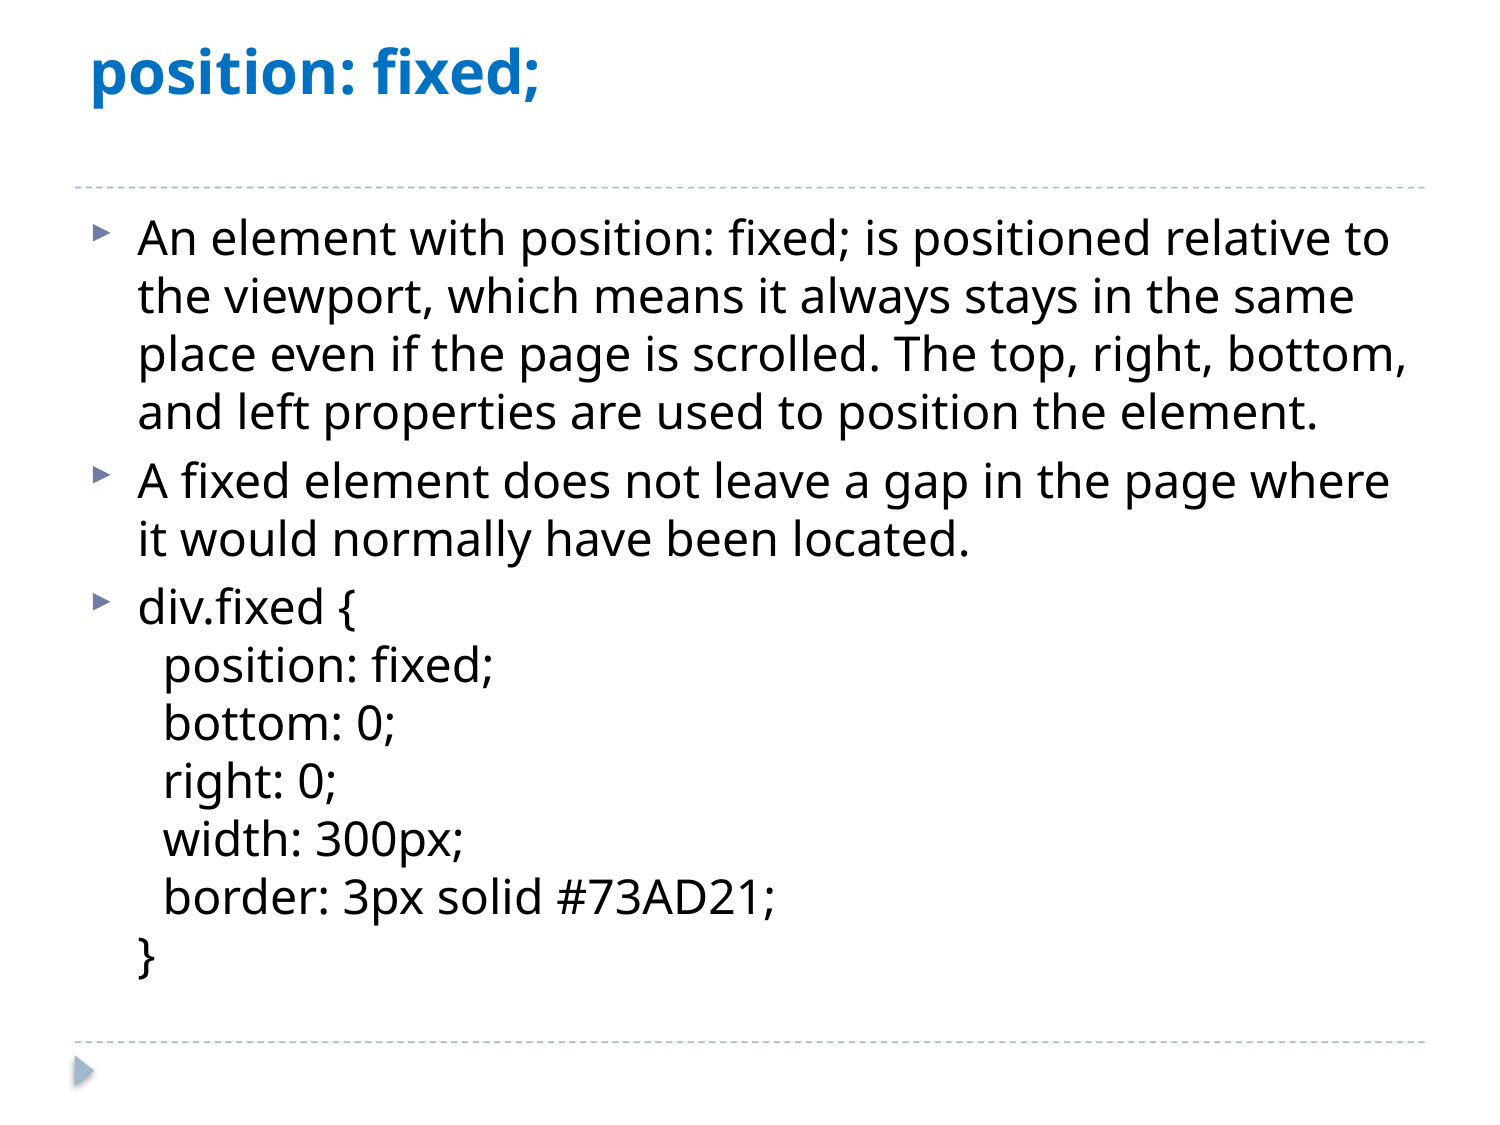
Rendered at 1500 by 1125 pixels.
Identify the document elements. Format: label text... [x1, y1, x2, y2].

list An element with position: fixed; is positioned relative to the viewport, which means it always stays in the same place even if the page is scrolled. The top, right, bottom, and left properties are used to position the element. A fixed element does not leave a gap in the page where it would normally have been located. div.fixed { position: fixed; bottom: 0; right: 0; width: 300px; border: 3px solid #73AD21; } [75, 200, 1425, 1010]
title position: fixed; [75, 24, 1425, 188]
